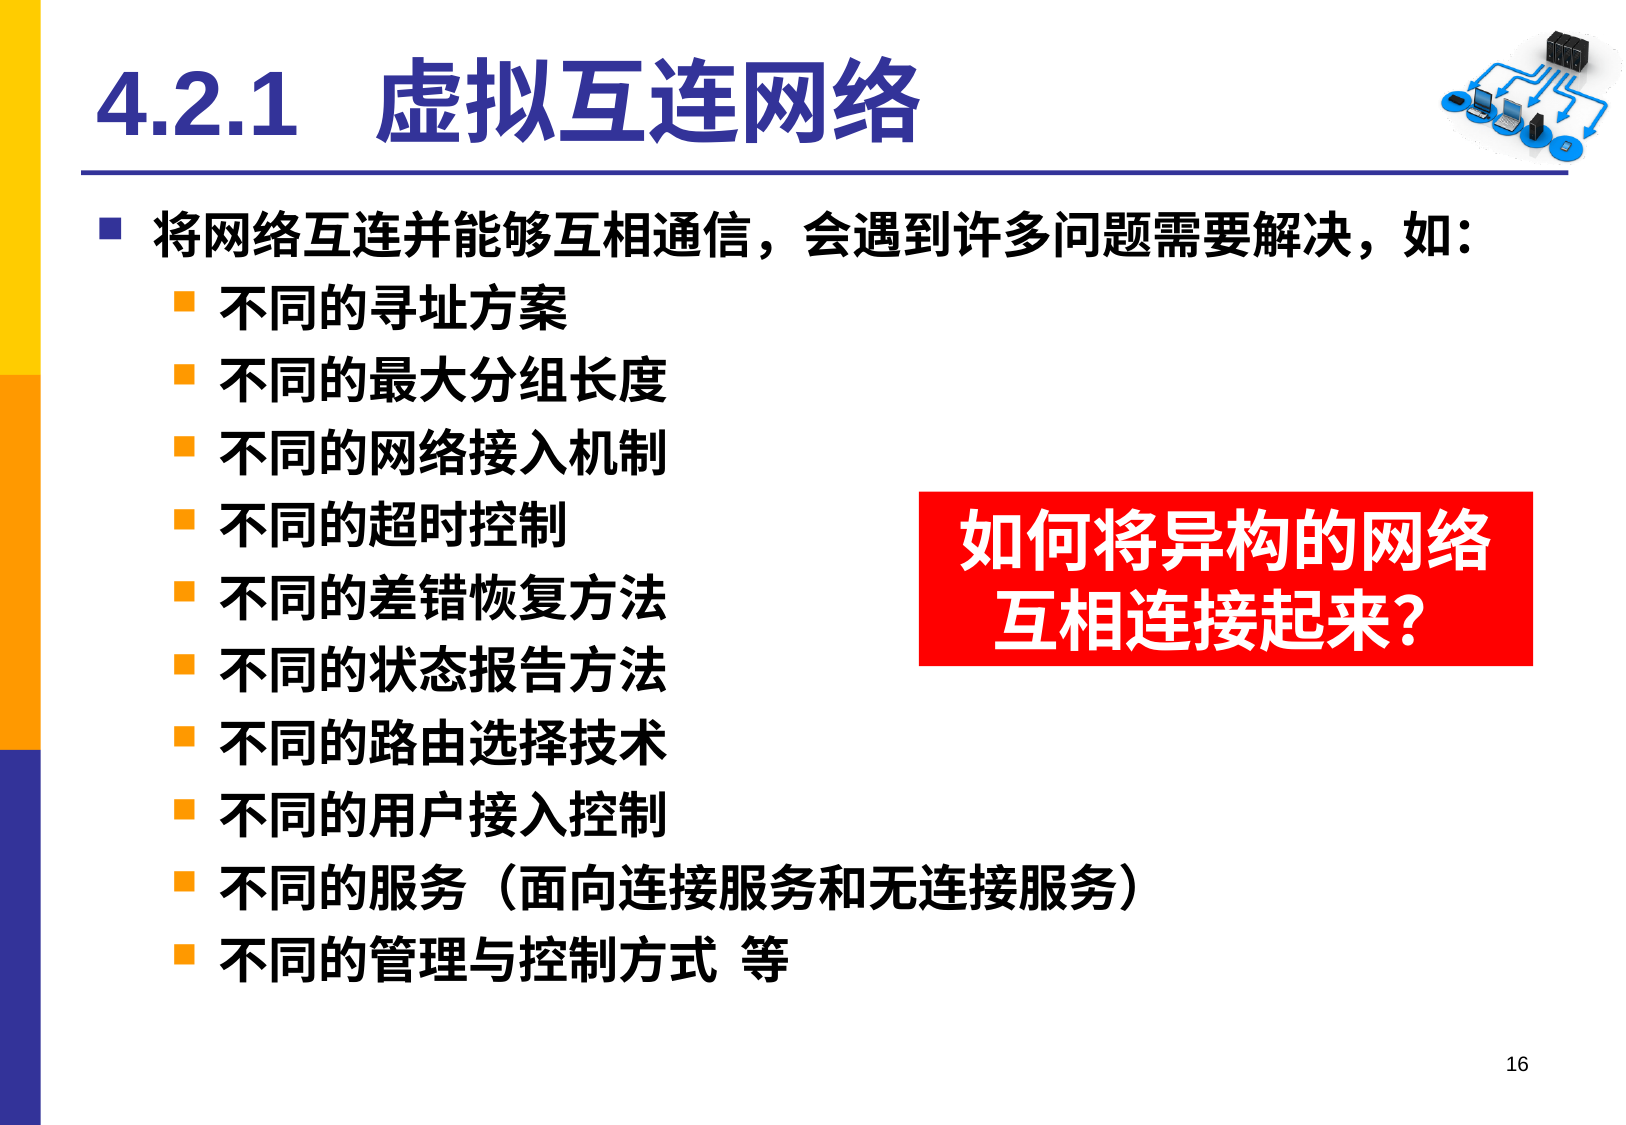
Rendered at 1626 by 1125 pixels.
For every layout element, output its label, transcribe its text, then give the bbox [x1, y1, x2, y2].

picture [1438, 30, 1624, 165]
slide_number 16 [1164, 1042, 1544, 1118]
text_box 如何将异构的网络 互相连接起来？ [918, 491, 1534, 667]
title 4.2.1 虚拟互连网络 [81, 30, 1569, 161]
list 将网络互连并能够互相通信，会遇到许多问题需要解决，如： 不同的寻址方案 不同的最大分组长度 不同的网络接入机制 不同的超时控制 不同的差错恢复方法 不同的状态报告方法 不同的路由选择技术 不同的用户接入控制 不同的服务（面向连接服务和无连接服务） 不同的管理与控制方式 等 [81, 196, 1569, 1006]
